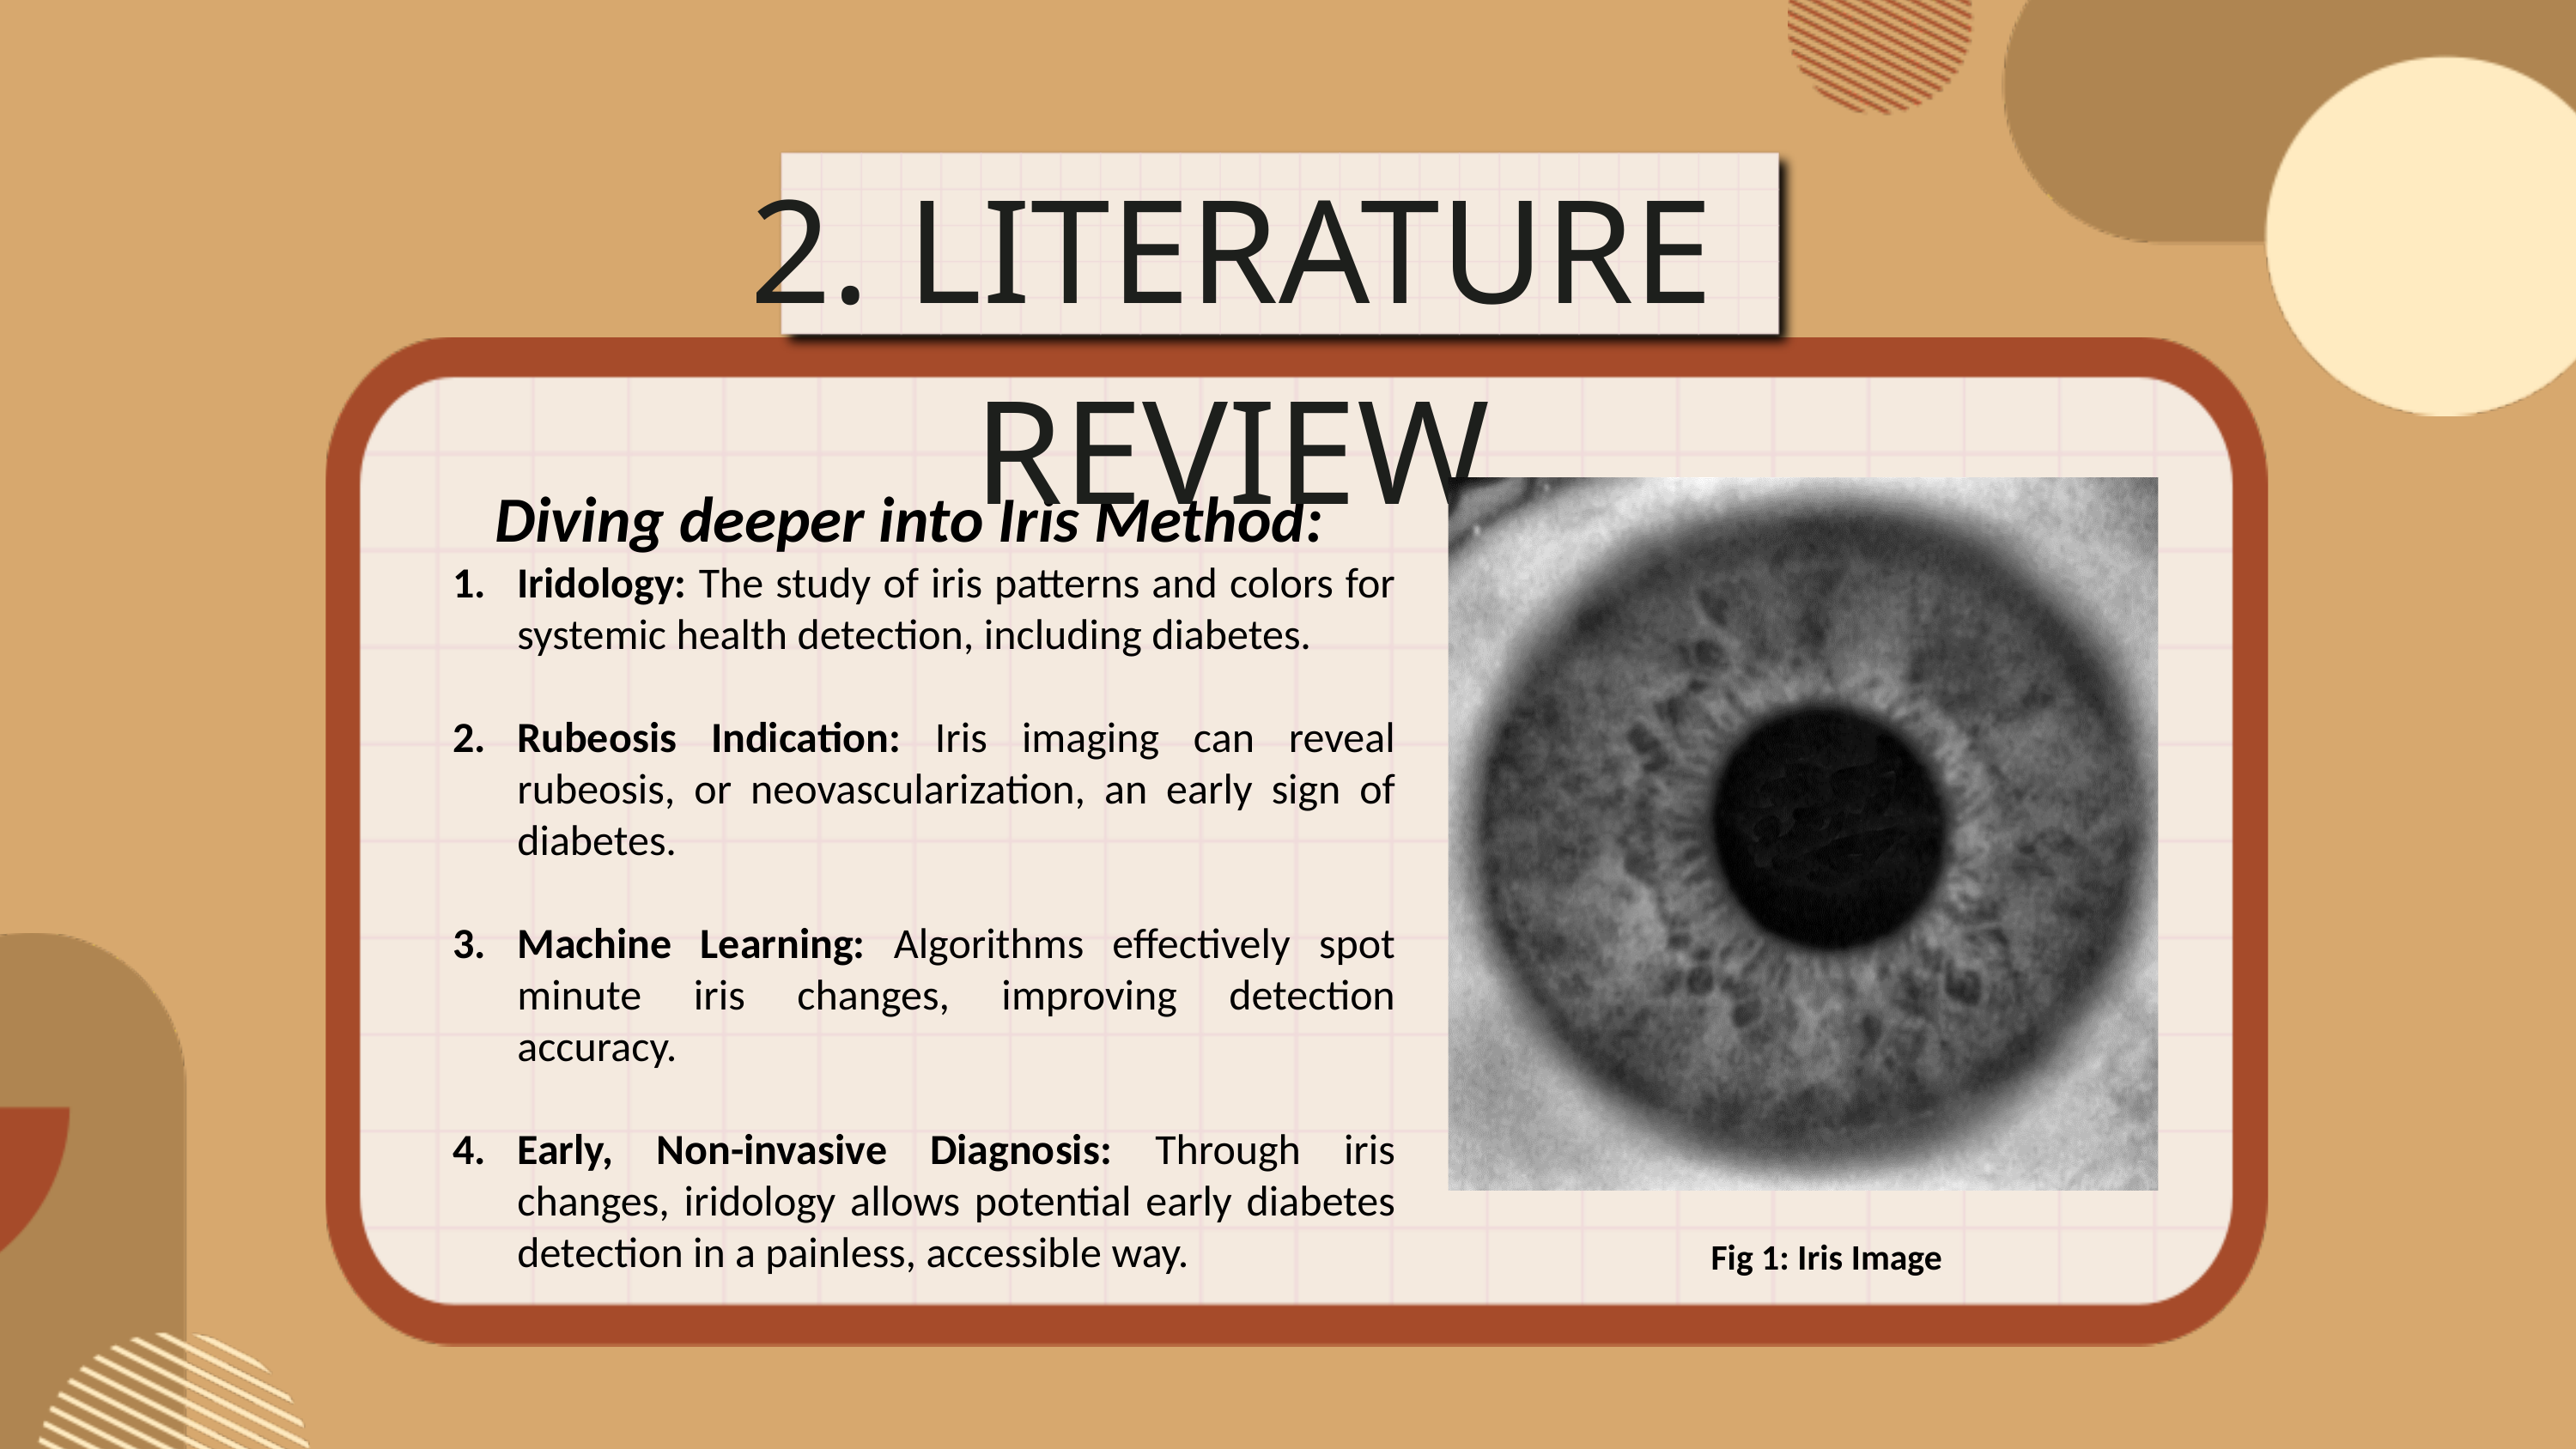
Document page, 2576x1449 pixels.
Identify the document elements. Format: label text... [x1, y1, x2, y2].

text_box Fig 1: Iris Image [1601, 1202, 2052, 1277]
text_box Diving deeper into Iris Method: Iridology: The study of iris patterns and colors for systemic health detection, including diabetes. Rubeosis Indication: Iris imaging can reveal rubeosis, or neovascularization, an early sign of diabetes. Machine Learning: Algorithms effectively spot minute iris changes, improving detection accuracy. Early, Non-invasive Diagnosis: Through iris changes, iridology allows potential early diabetes detection in a painless, accessible way. [453, 477, 1395, 1276]
text_box [1448, 477, 2159, 1191]
text_box 2. LITERATURE REVIEW [549, 131, 1916, 533]
text_box [1787, 0, 2576, 416]
text_box [325, 337, 2269, 1347]
text_box [0, 933, 312, 1449]
